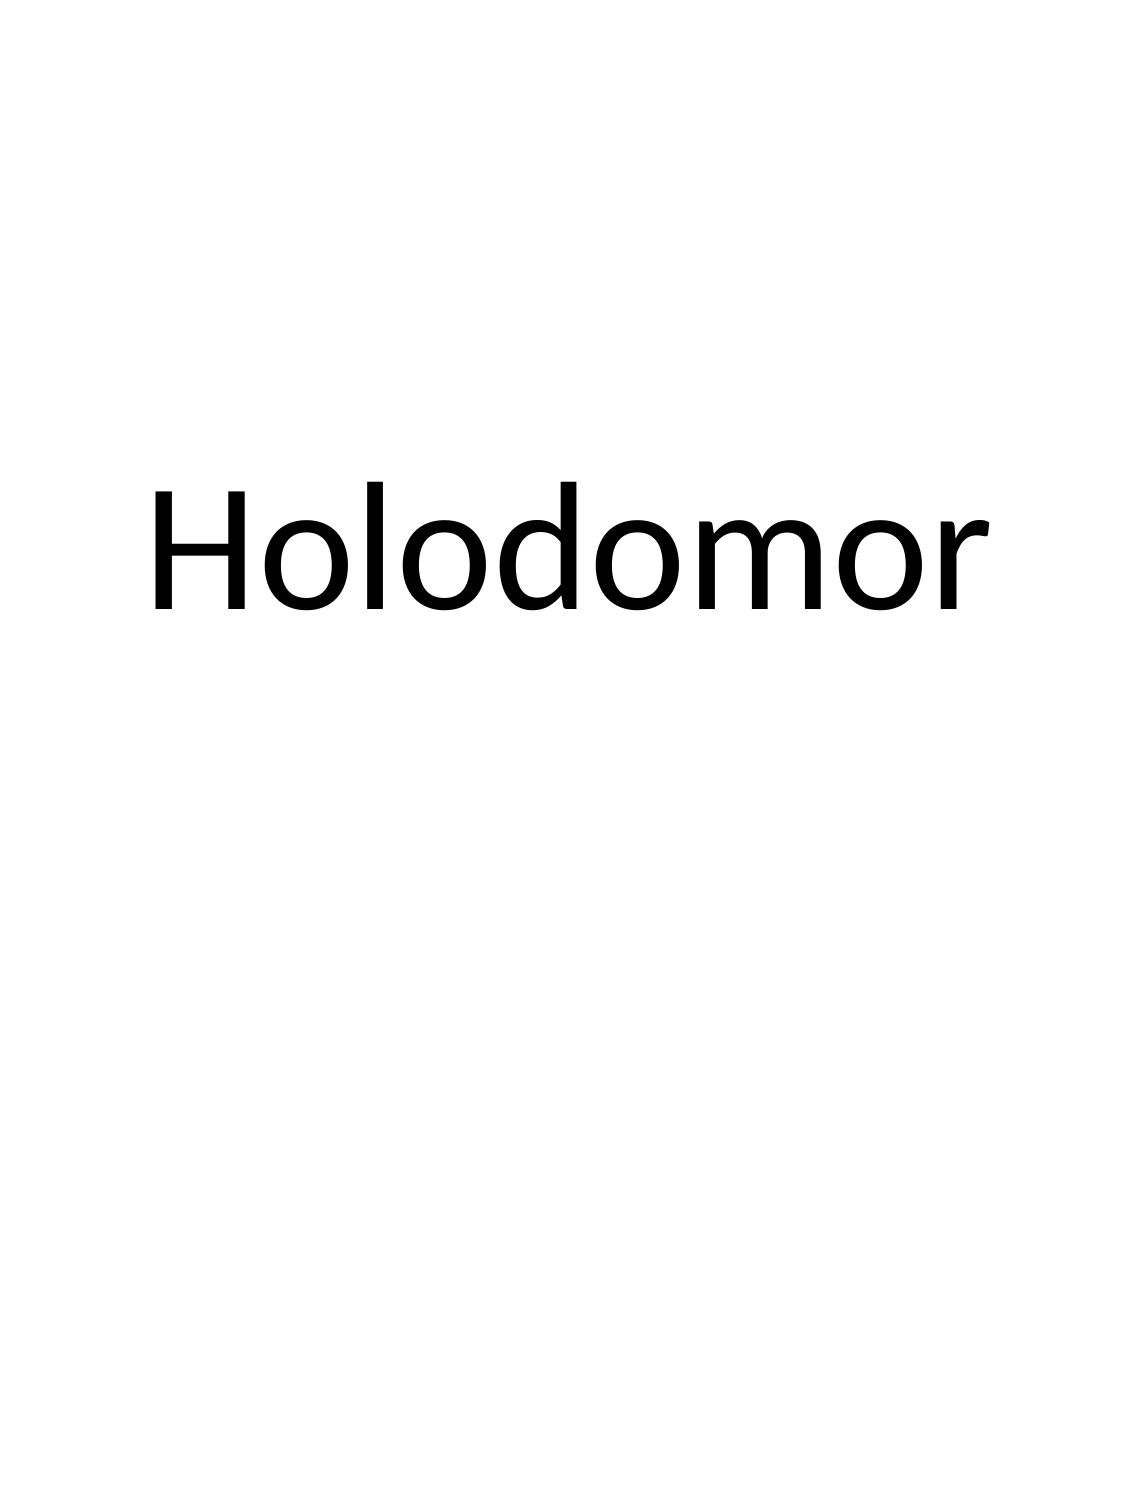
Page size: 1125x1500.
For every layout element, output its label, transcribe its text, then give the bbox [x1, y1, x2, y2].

text_box Holodomor [128, 418, 1010, 944]
